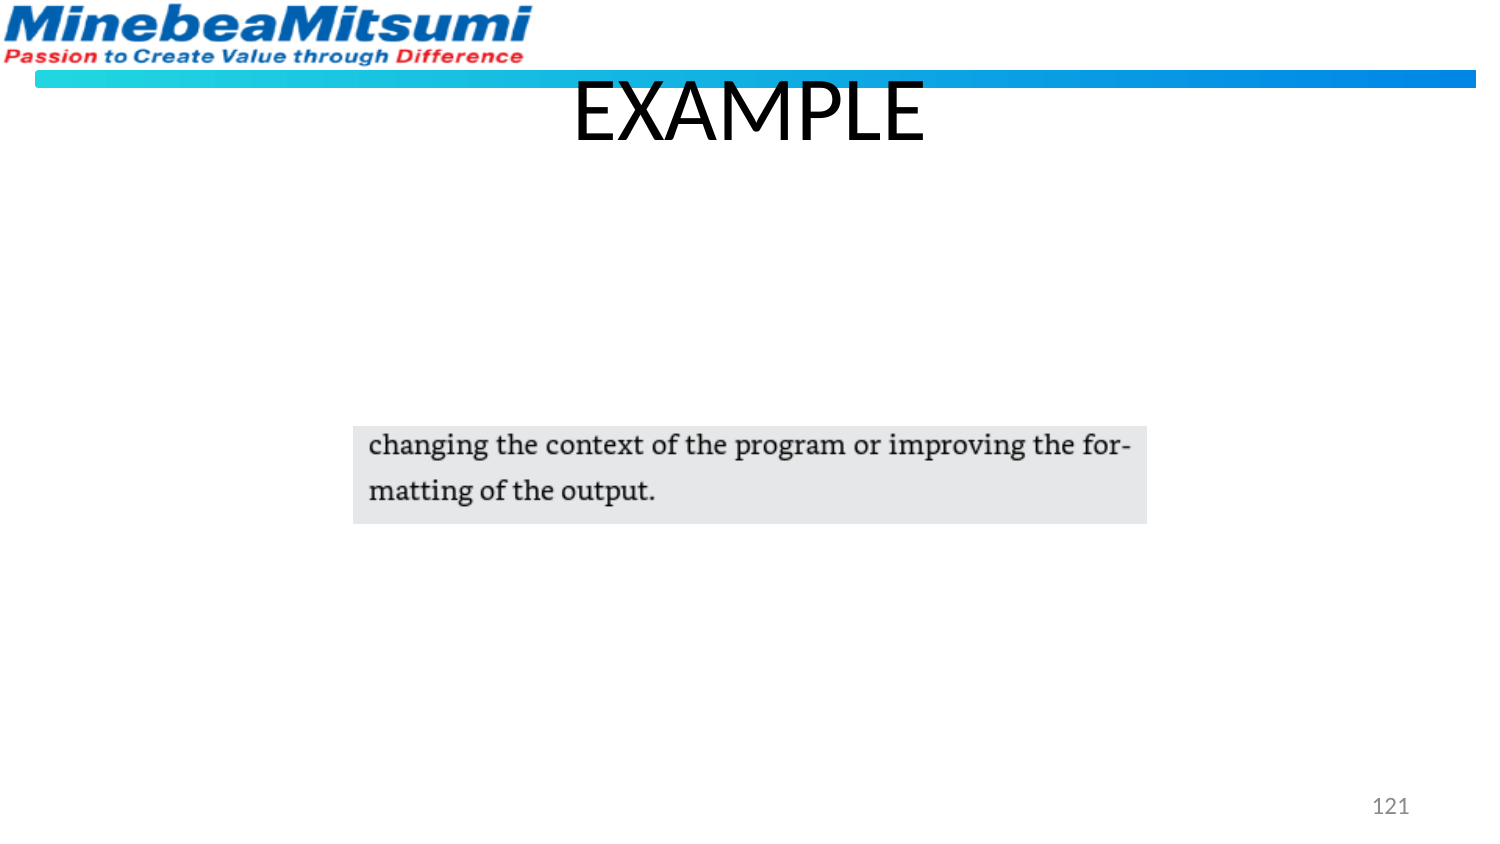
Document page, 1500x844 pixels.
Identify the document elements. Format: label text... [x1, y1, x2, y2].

picture [0, 0, 538, 70]
slide_number 121 [1074, 782, 1425, 827]
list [352, 426, 1148, 524]
title EXAMPLE [75, 33, 1425, 175]
